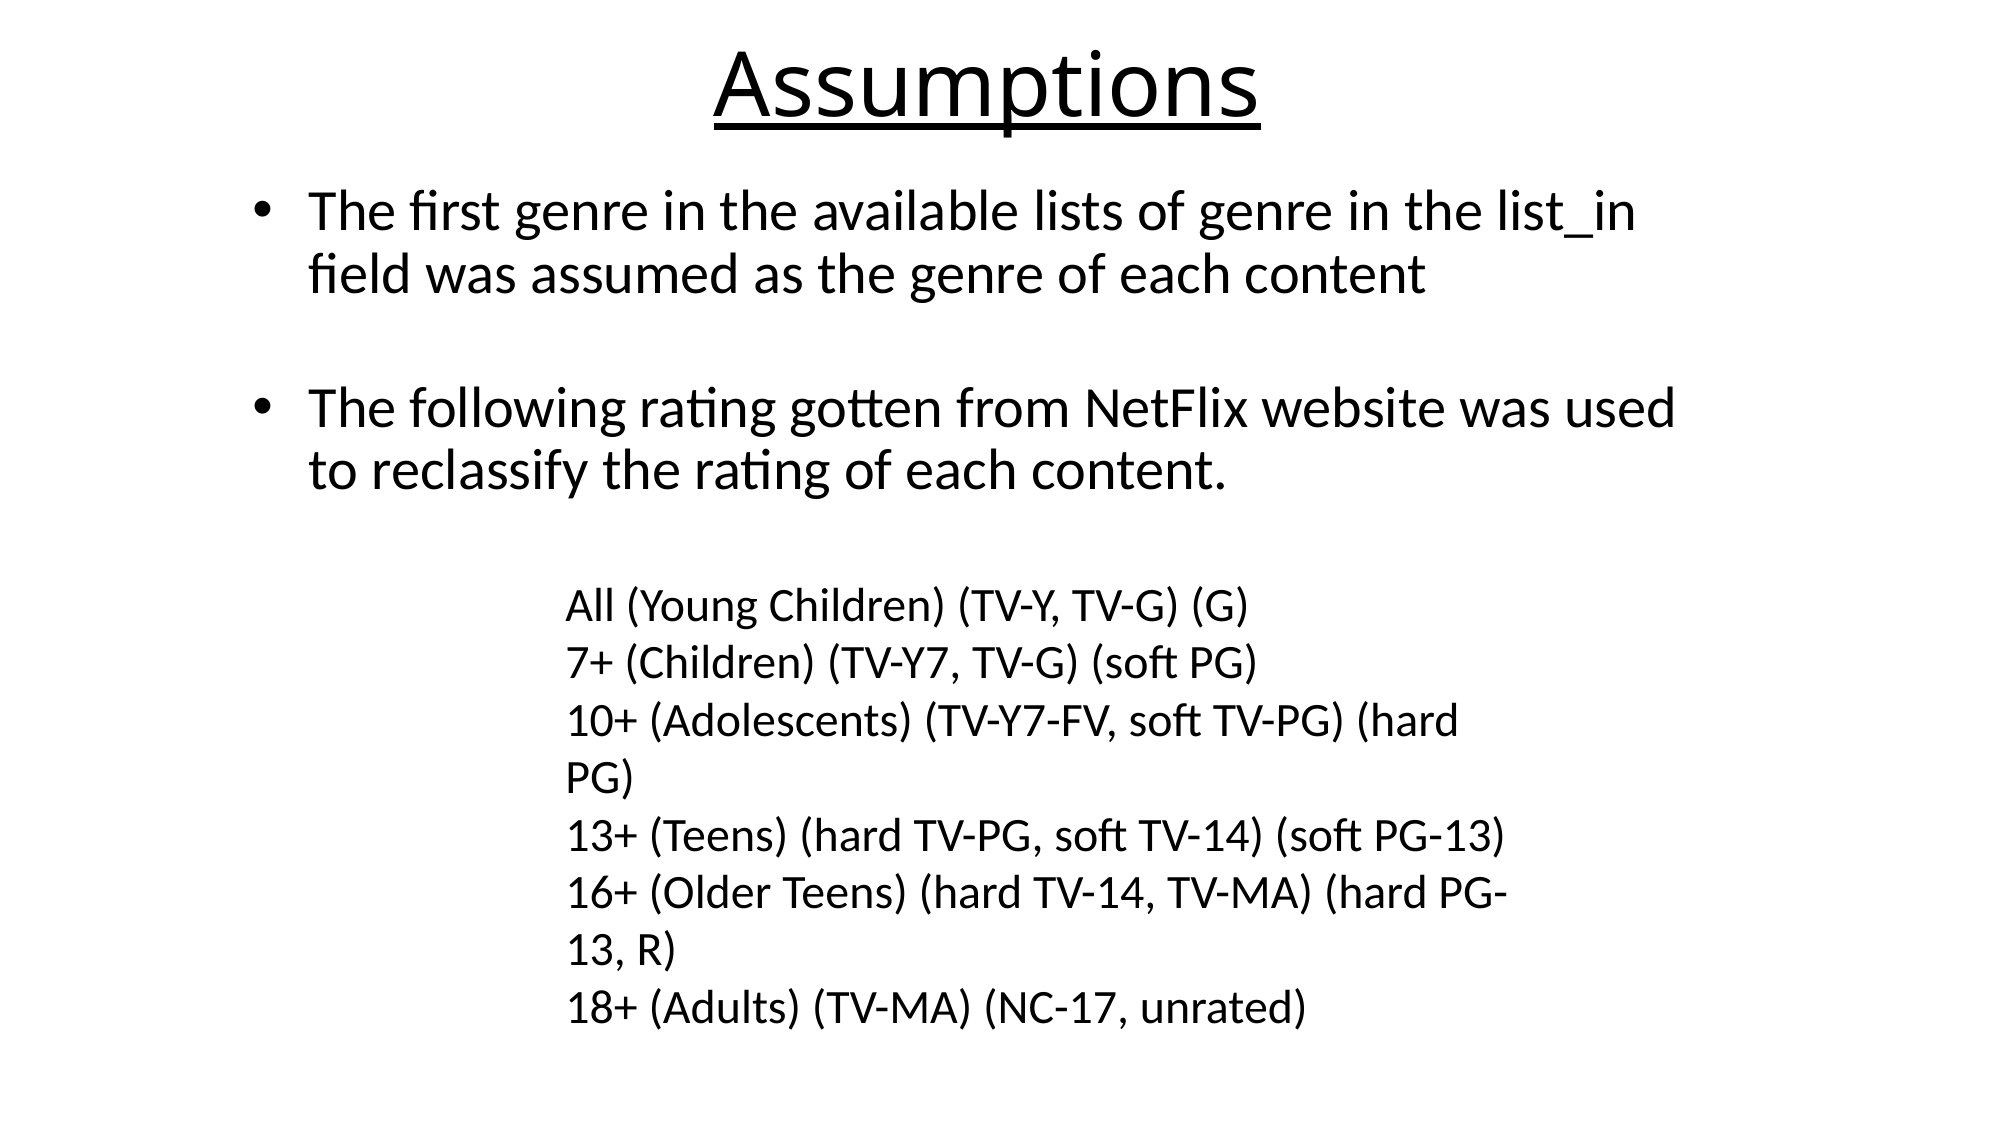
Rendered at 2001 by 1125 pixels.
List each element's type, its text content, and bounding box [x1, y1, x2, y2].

text_box All (Young Children) (TV-Y, TV-G) (G) 7+ (Children) (TV-Y7, TV-G) (soft PG) 10+ (Adolescents) (TV-Y7-FV, soft TV-PG) (hard PG) 13+ (Teens) (hard TV-PG, soft TV-14) (soft PG-13) 16+ (Older Teens) (hard TV-14, TV-MA) (hard PG-13, R) 18+ (Adults) (TV-MA) (NC-17, unrated) [550, 565, 1551, 1041]
text_box The following rating gotten from NetFlix website was used to reclassify the rating of each content. [237, 369, 1738, 537]
text_box Assumptions [237, 31, 1738, 144]
text_box The first genre in the available lists of genre in the list_in field was assumed as the genre of each content [237, 172, 1738, 341]
